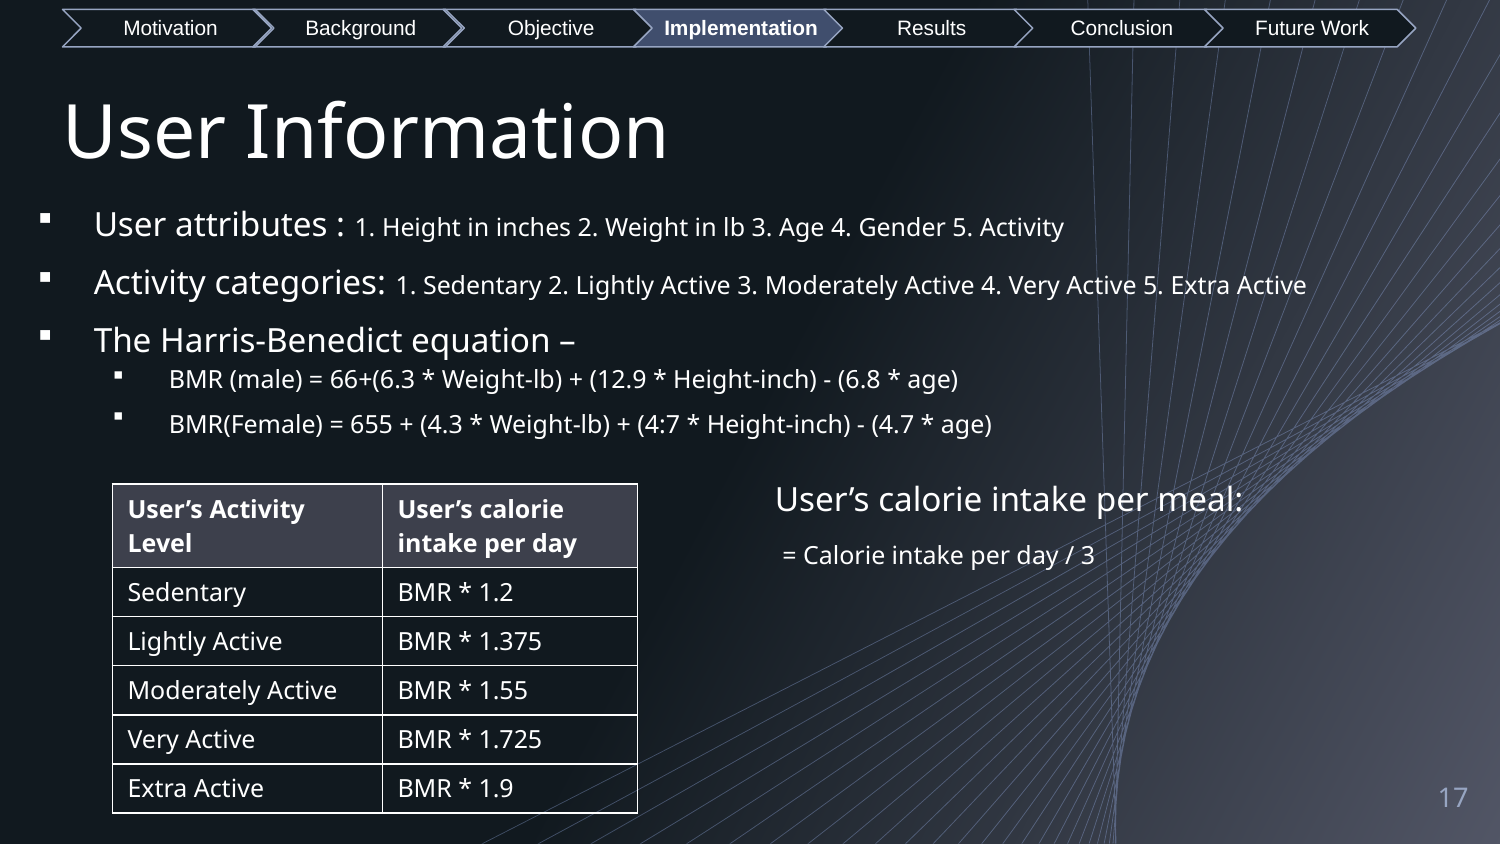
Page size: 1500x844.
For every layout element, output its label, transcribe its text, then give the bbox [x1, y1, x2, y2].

table_cell BMR * 1.9 [383, 765, 637, 812]
table_cell Very Active [113, 716, 382, 763]
table_cell BMR * 1.2 [383, 568, 637, 616]
table_cell BMR * 1.725 [383, 716, 637, 763]
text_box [62, 9, 1416, 48]
table_cell Moderately Active [113, 666, 382, 714]
table_cell Extra Active [113, 765, 382, 812]
list User attributes : 1. Height in inches 2. Weight in lb 3. Age 4. Gender 5. Activity Activity categories: 1. Sedentary 2. Lightly Active 3. Moderately Active 4. Very Active 5. Extra Active The Harris-Benedict equation – BMR (male) = 66+(6.3 * Weight-lb) + (12.9 * Height-inch) - (6.8 * age) BMR(Female) = 655 + (4.3 * Weight-lb) + (4:7 * Height-inch) - (4.7 * age) [37, 196, 1475, 460]
table_header User’s calorie intake per day [383, 485, 637, 567]
title User Information [62, 96, 1173, 176]
table_header User’s Activity Level [113, 485, 382, 567]
text_box User’s calorie intake per meal: = Calorie intake per day / 3 [774, 471, 1325, 747]
table_cell BMR * 1.55 [383, 666, 637, 714]
table_cell Lightly Active [113, 617, 382, 665]
table_cell Sedentary [113, 568, 382, 616]
slide_number 17 [1378, 766, 1469, 832]
table_cell BMR * 1.375 [383, 617, 637, 665]
